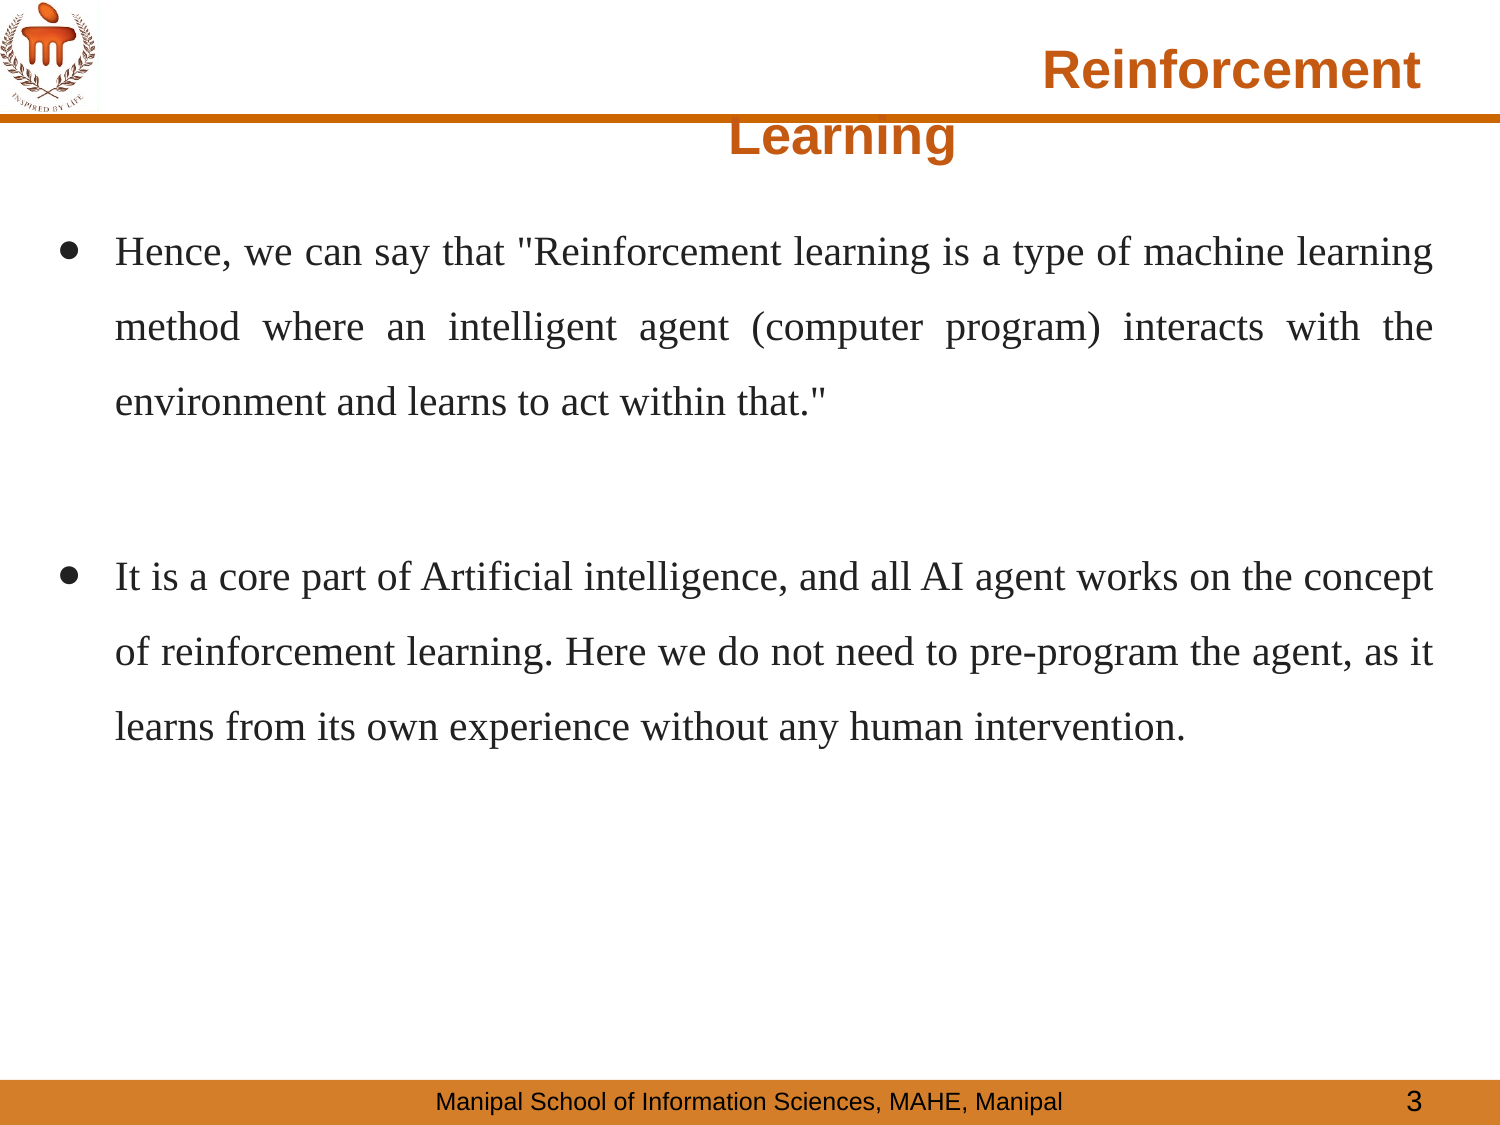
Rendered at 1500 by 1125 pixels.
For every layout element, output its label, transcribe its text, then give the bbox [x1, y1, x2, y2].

title Reinforcement Learning [130, 22, 1500, 85]
slide_number ‹#› [1087, 1074, 1438, 1125]
picture [0, 2, 99, 112]
list Hence, we can say that "Reinforcement learning is a type of machine learning method where an intelligent agent (computer program) interacts with the environment and learns to act within that." It is a core part of Artificial intelligence, and all AI agent works on the concept of reinforcement learning. Here we do not need to pre-program the agent, as it learns from its own experience without any human intervention. [24, 131, 1450, 990]
